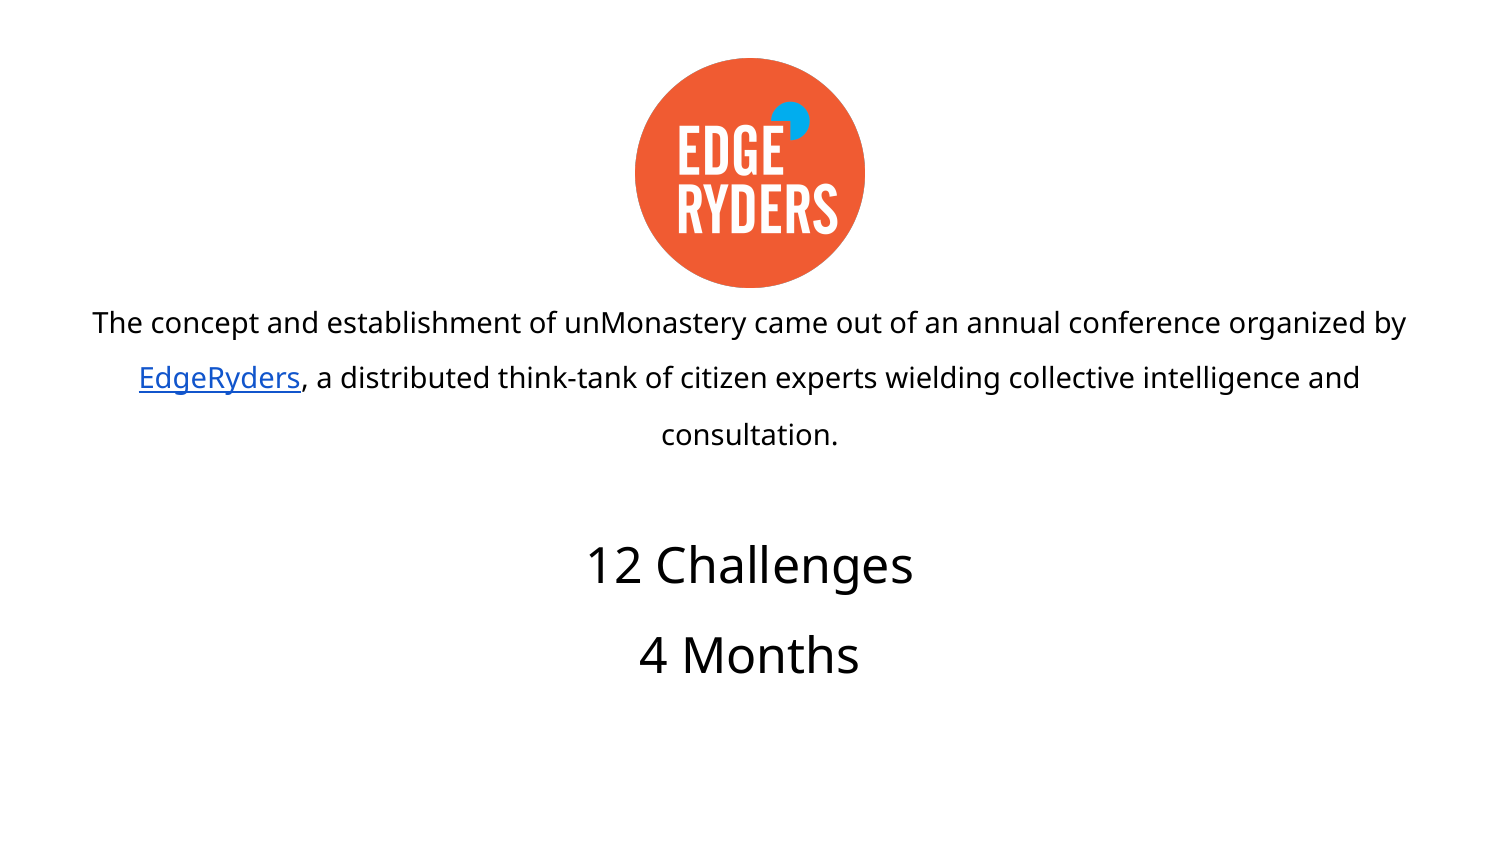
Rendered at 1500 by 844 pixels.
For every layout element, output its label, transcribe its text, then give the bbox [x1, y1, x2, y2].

picture [635, 58, 865, 289]
list The concept and establishment of unMonastery came out of an annual conference organized by EdgeRyders, a distributed think-tank of citizen experts wielding collective intelligence and consultation. 12 Challenges 4 Months [75, 184, 1425, 796]
